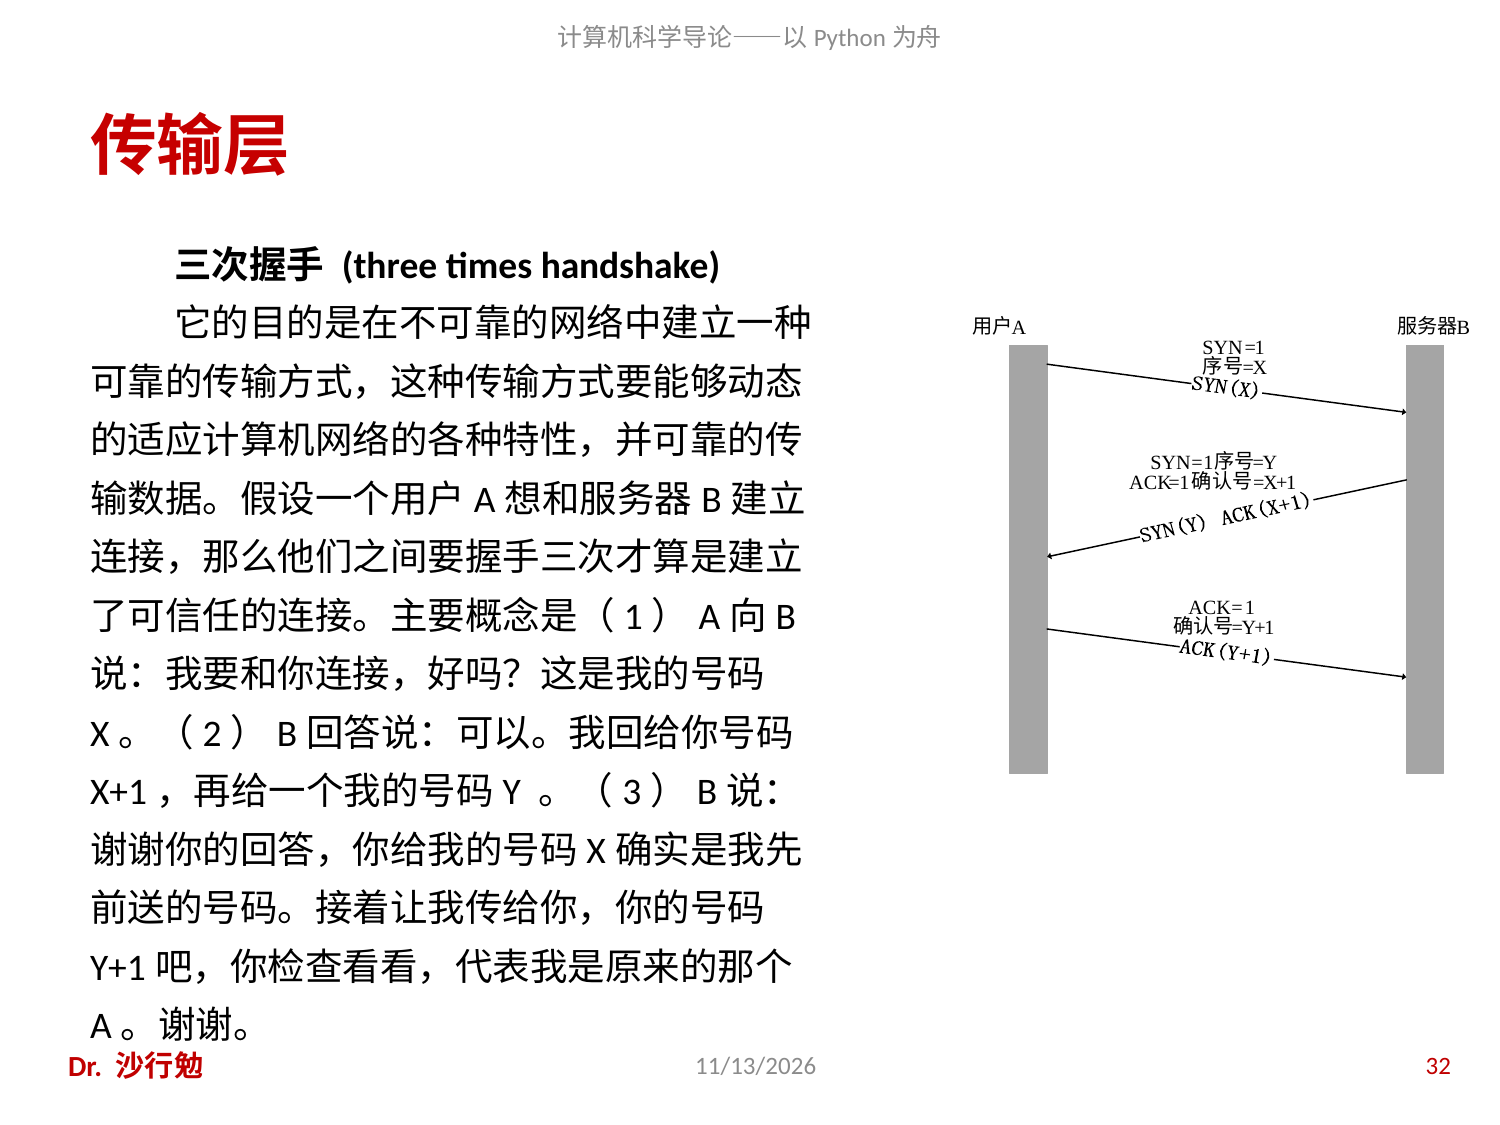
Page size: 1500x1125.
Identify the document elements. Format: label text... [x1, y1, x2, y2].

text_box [937, 304, 1479, 777]
footer Dr. 沙行勉 [53, 1035, 386, 1095]
title 传输层 [75, 90, 1425, 195]
list 三次握手 (three times handshake) 它的目的是在不可靠的网络中建立一种可靠的传输方式，这种传输方式要能够动态的适应计算机网络的各种特性，并可靠的传输数据。假设一个用户A想和服务器B建立连接，那么他们之间要握手三次才算是建立了可信任的连接。主要概念是（1）A向B 说：我要和你连接，好吗？这是我的号码X。（2）B回答说：可以。我回给你号码X+1，再给一个我的号码Y 。（3）B说：谢谢你的回答，你给我的号码X确实是我先前送的号码。接着让我传给你，你的号码Y+1吧，你检查看看，代表我是原来的那个A。谢谢。 [75, 219, 845, 1005]
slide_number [501, 1035, 1010, 1095]
slide_number 32 [1116, 1035, 1467, 1095]
